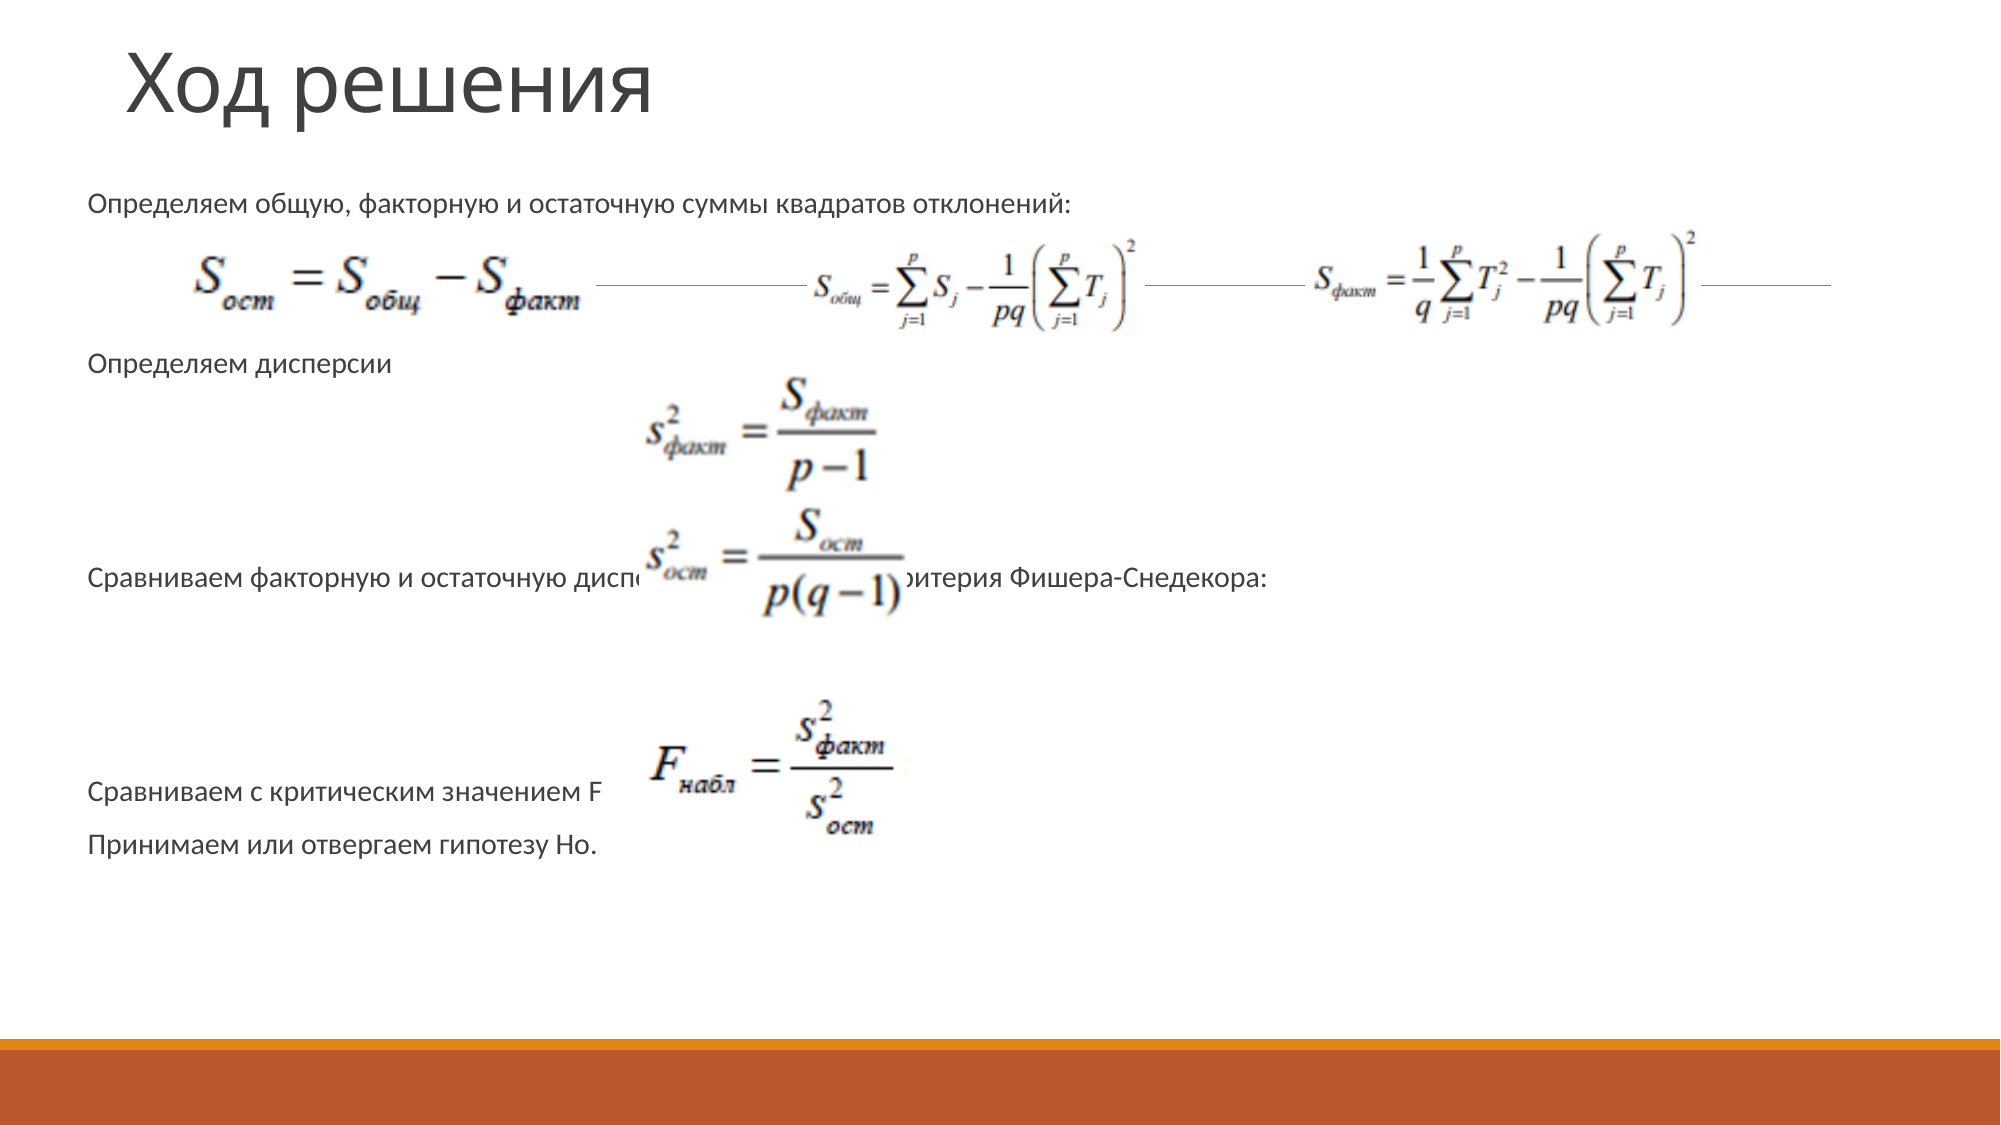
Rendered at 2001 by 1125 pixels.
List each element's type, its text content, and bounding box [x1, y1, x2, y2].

list Определяем общую, факторную и остаточную суммы квадратов отклонений: Определяем дисперсии Сравниваем факторную и остаточную дисперсии при помощи критерия Фишера-Снедекора: Сравниваем с критическим значением F Принимаем или отвергаем гипотезу Но. [72, 180, 1808, 869]
picture [638, 369, 907, 624]
picture [636, 692, 907, 858]
picture [171, 223, 596, 334]
title Ход решения [111, 36, 1522, 137]
picture [1304, 223, 1701, 339]
picture [806, 232, 1146, 344]
